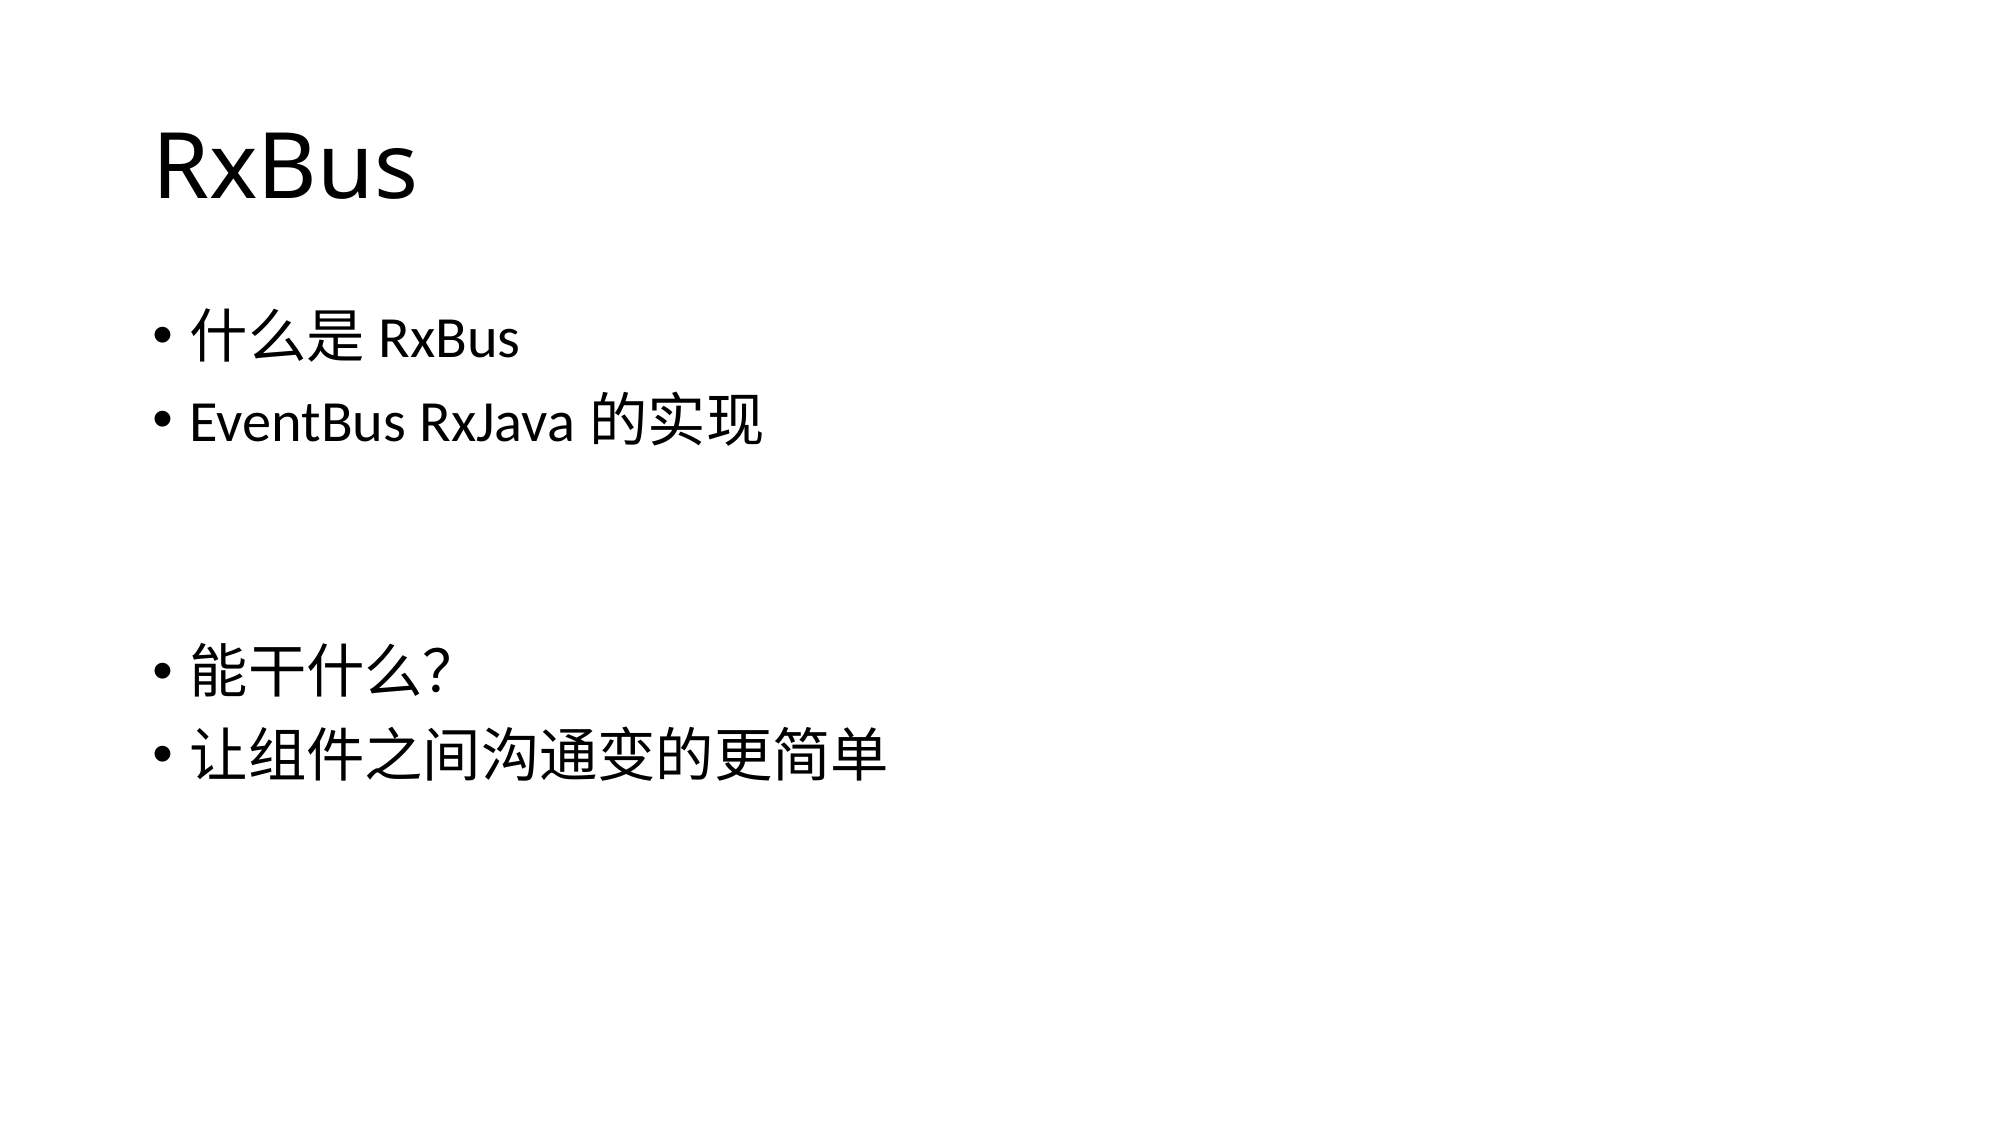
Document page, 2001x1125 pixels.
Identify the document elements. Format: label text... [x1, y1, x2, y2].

title RxBus [137, 59, 1863, 278]
list 什么是RxBus EventBus RxJava的实现 能干什么？ 让组件之间沟通变的更简单 [137, 299, 1863, 1014]
